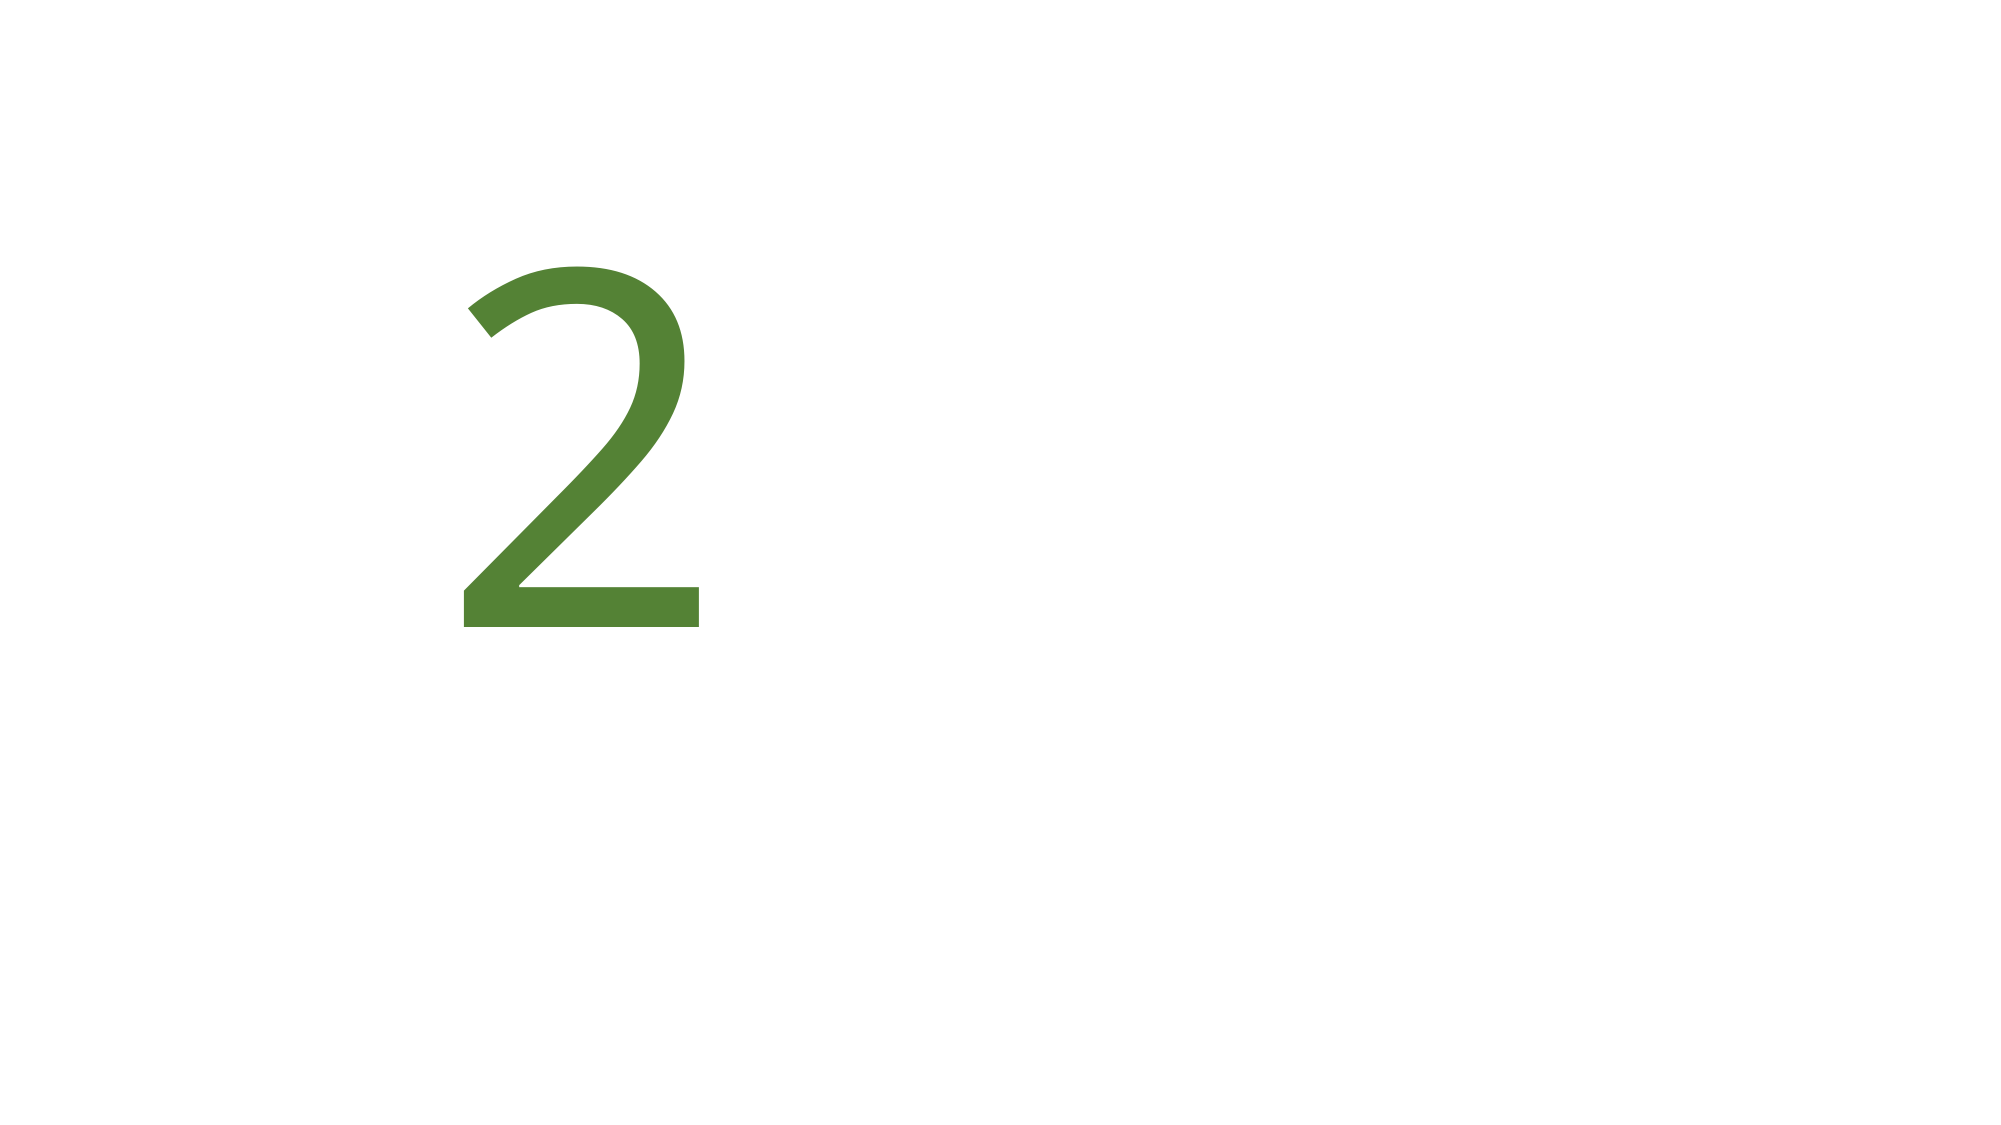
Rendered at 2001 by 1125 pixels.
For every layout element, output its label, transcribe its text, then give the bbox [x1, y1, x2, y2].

text_box 2 [401, 246, 765, 609]
